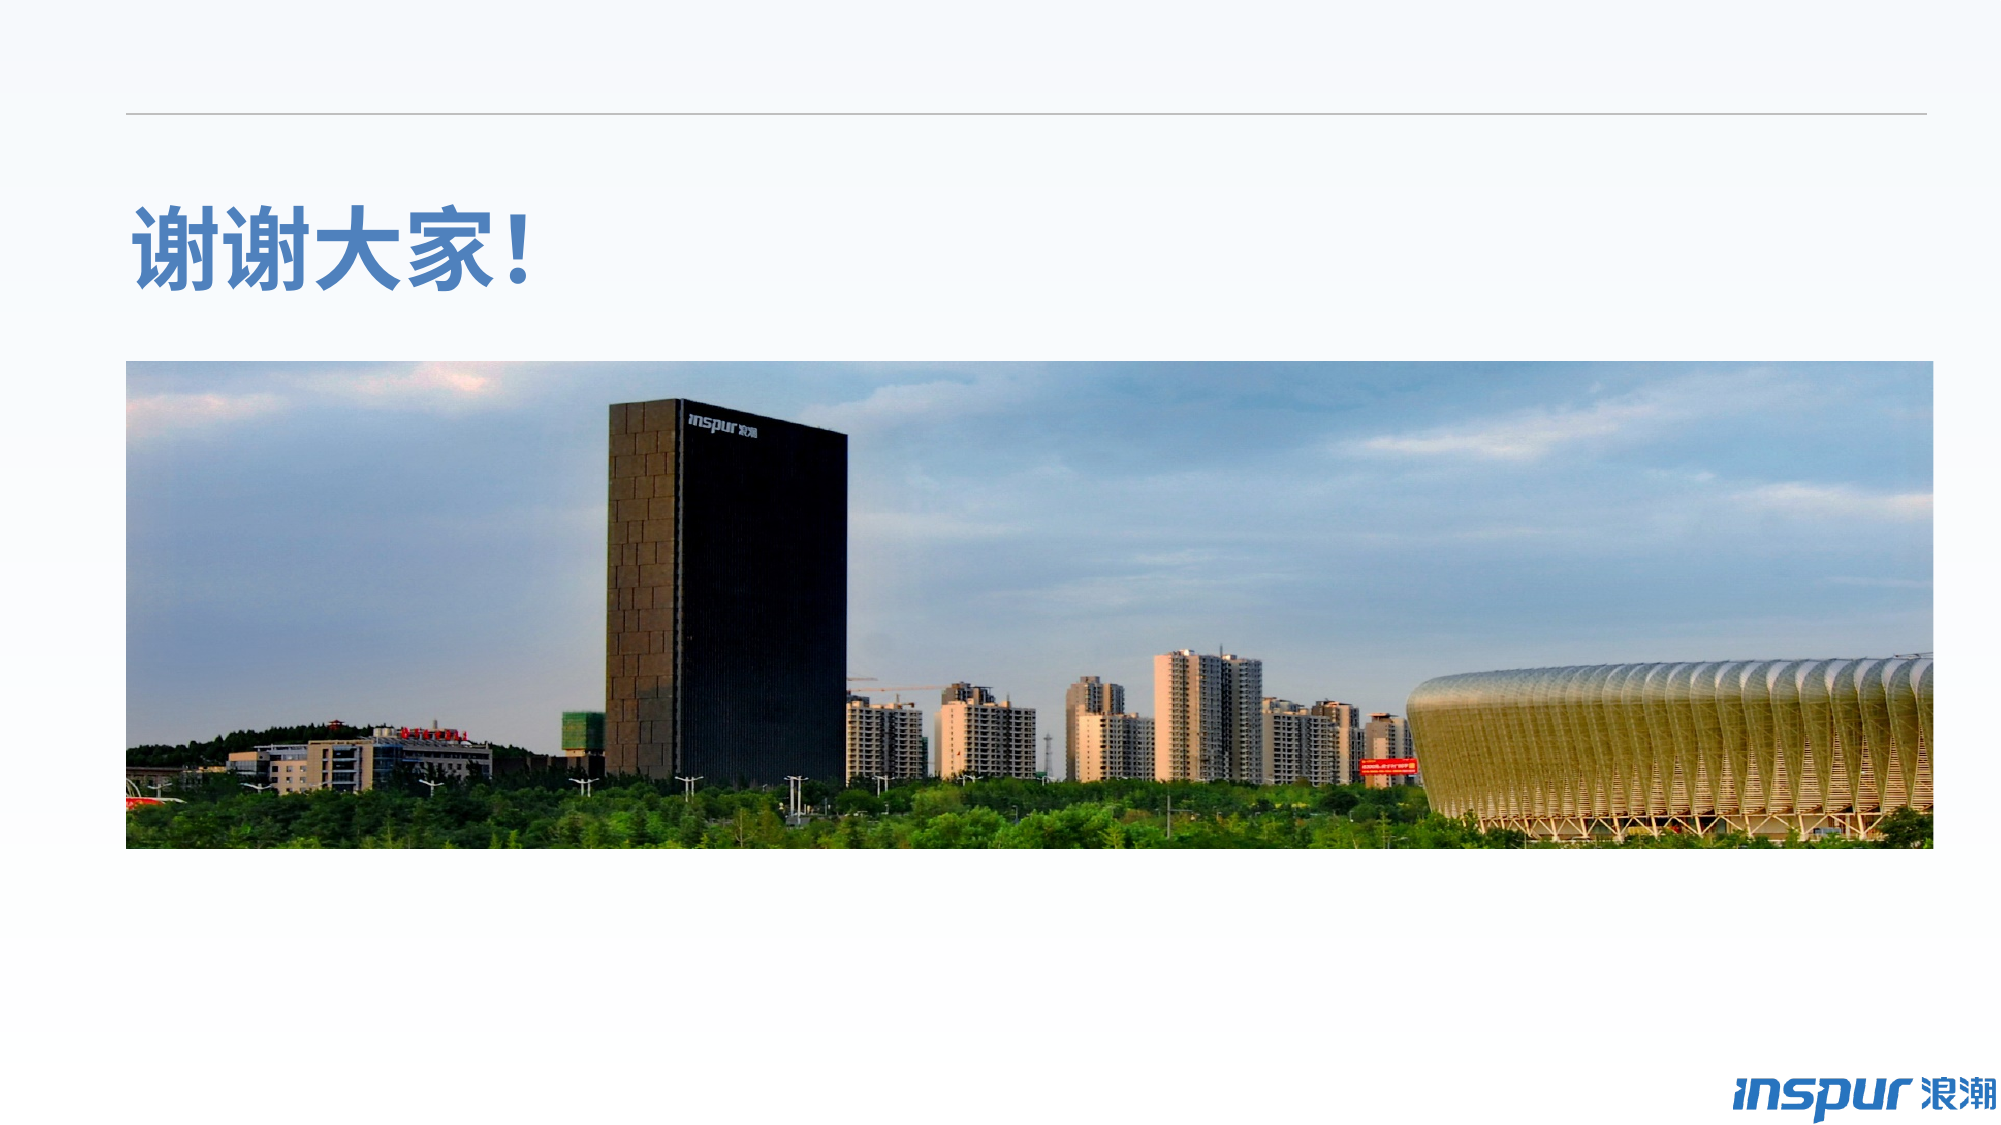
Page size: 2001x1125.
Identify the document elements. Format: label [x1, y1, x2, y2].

picture [126, 361, 1934, 849]
picture [1732, 1076, 1996, 1124]
